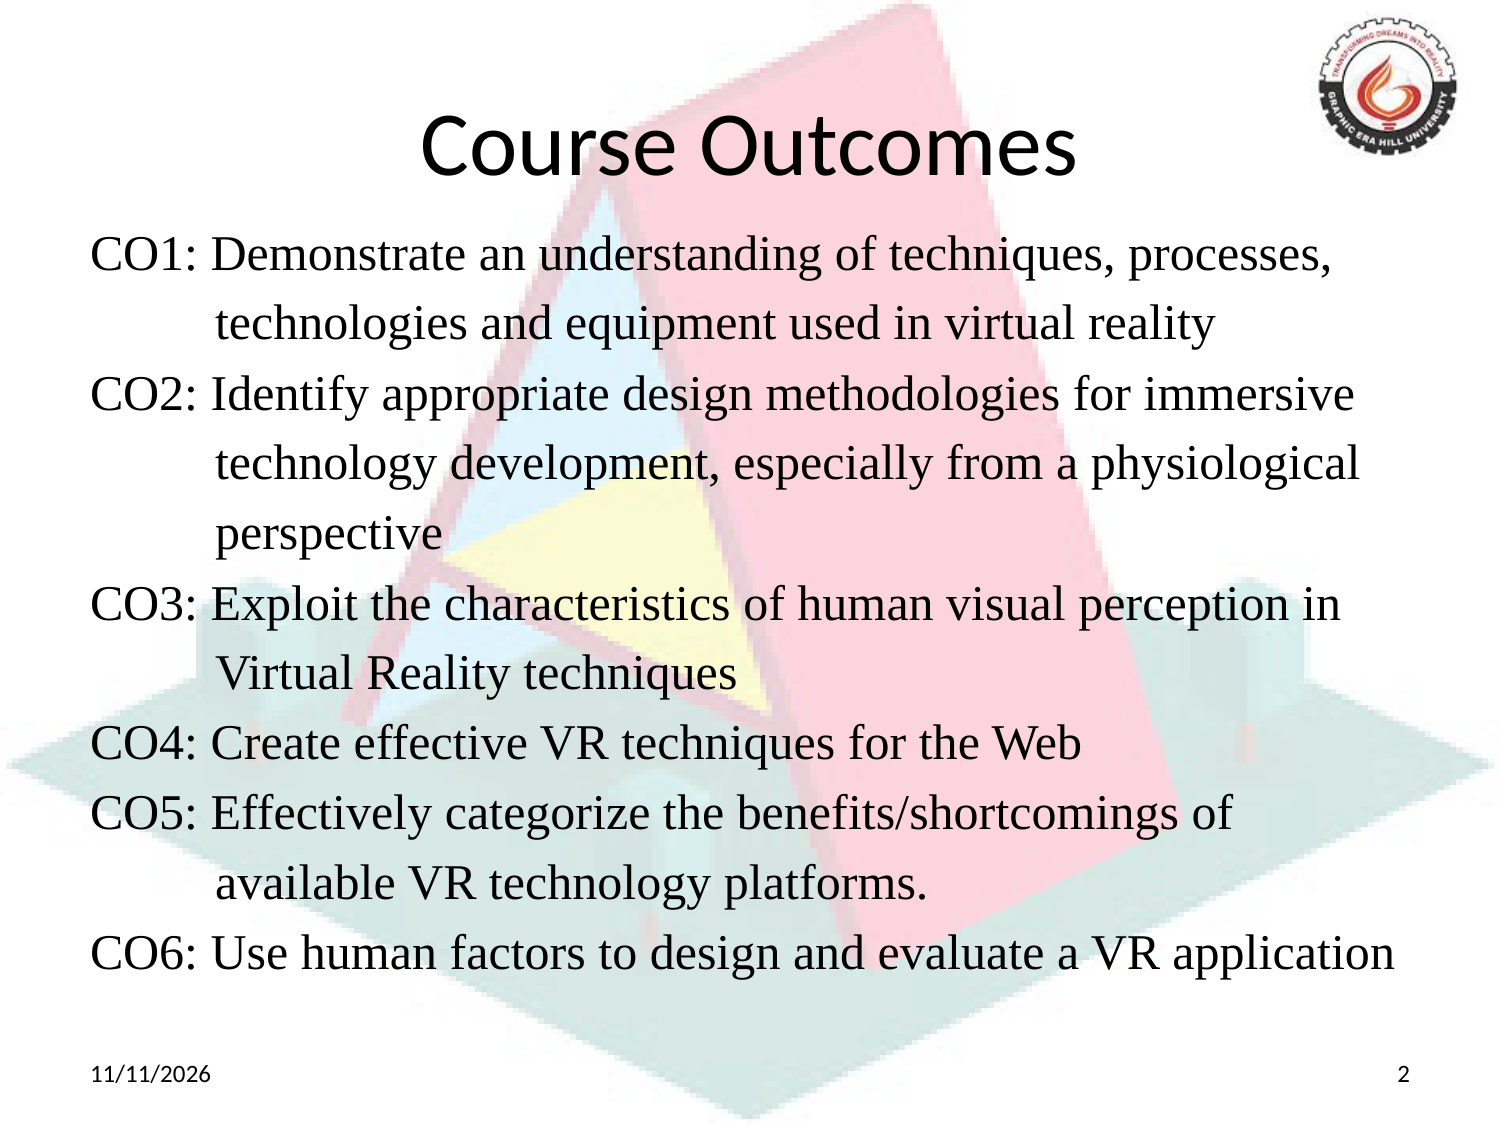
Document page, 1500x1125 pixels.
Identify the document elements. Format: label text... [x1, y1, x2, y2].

list CO1: Demonstrate an understanding of techniques, processes, technologies and equipment used in virtual reality CO2: Identify appropriate design methodologies for immersive technology development, especially from a physiological perspective CO3: Exploit the characteristics of human visual perception in Virtual Reality techniques CO4: Create effective VR techniques for the Web CO5: Effectively categorize the benefits/shortcomings of available VR technology platforms. CO6: Use human factors to design and evaluate a VR application [75, 212, 1425, 1005]
picture [1299, 0, 1500, 188]
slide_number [75, 1042, 425, 1103]
slide_number 2 [1074, 1042, 1425, 1103]
title Course Outcomes [75, 45, 1425, 212]
